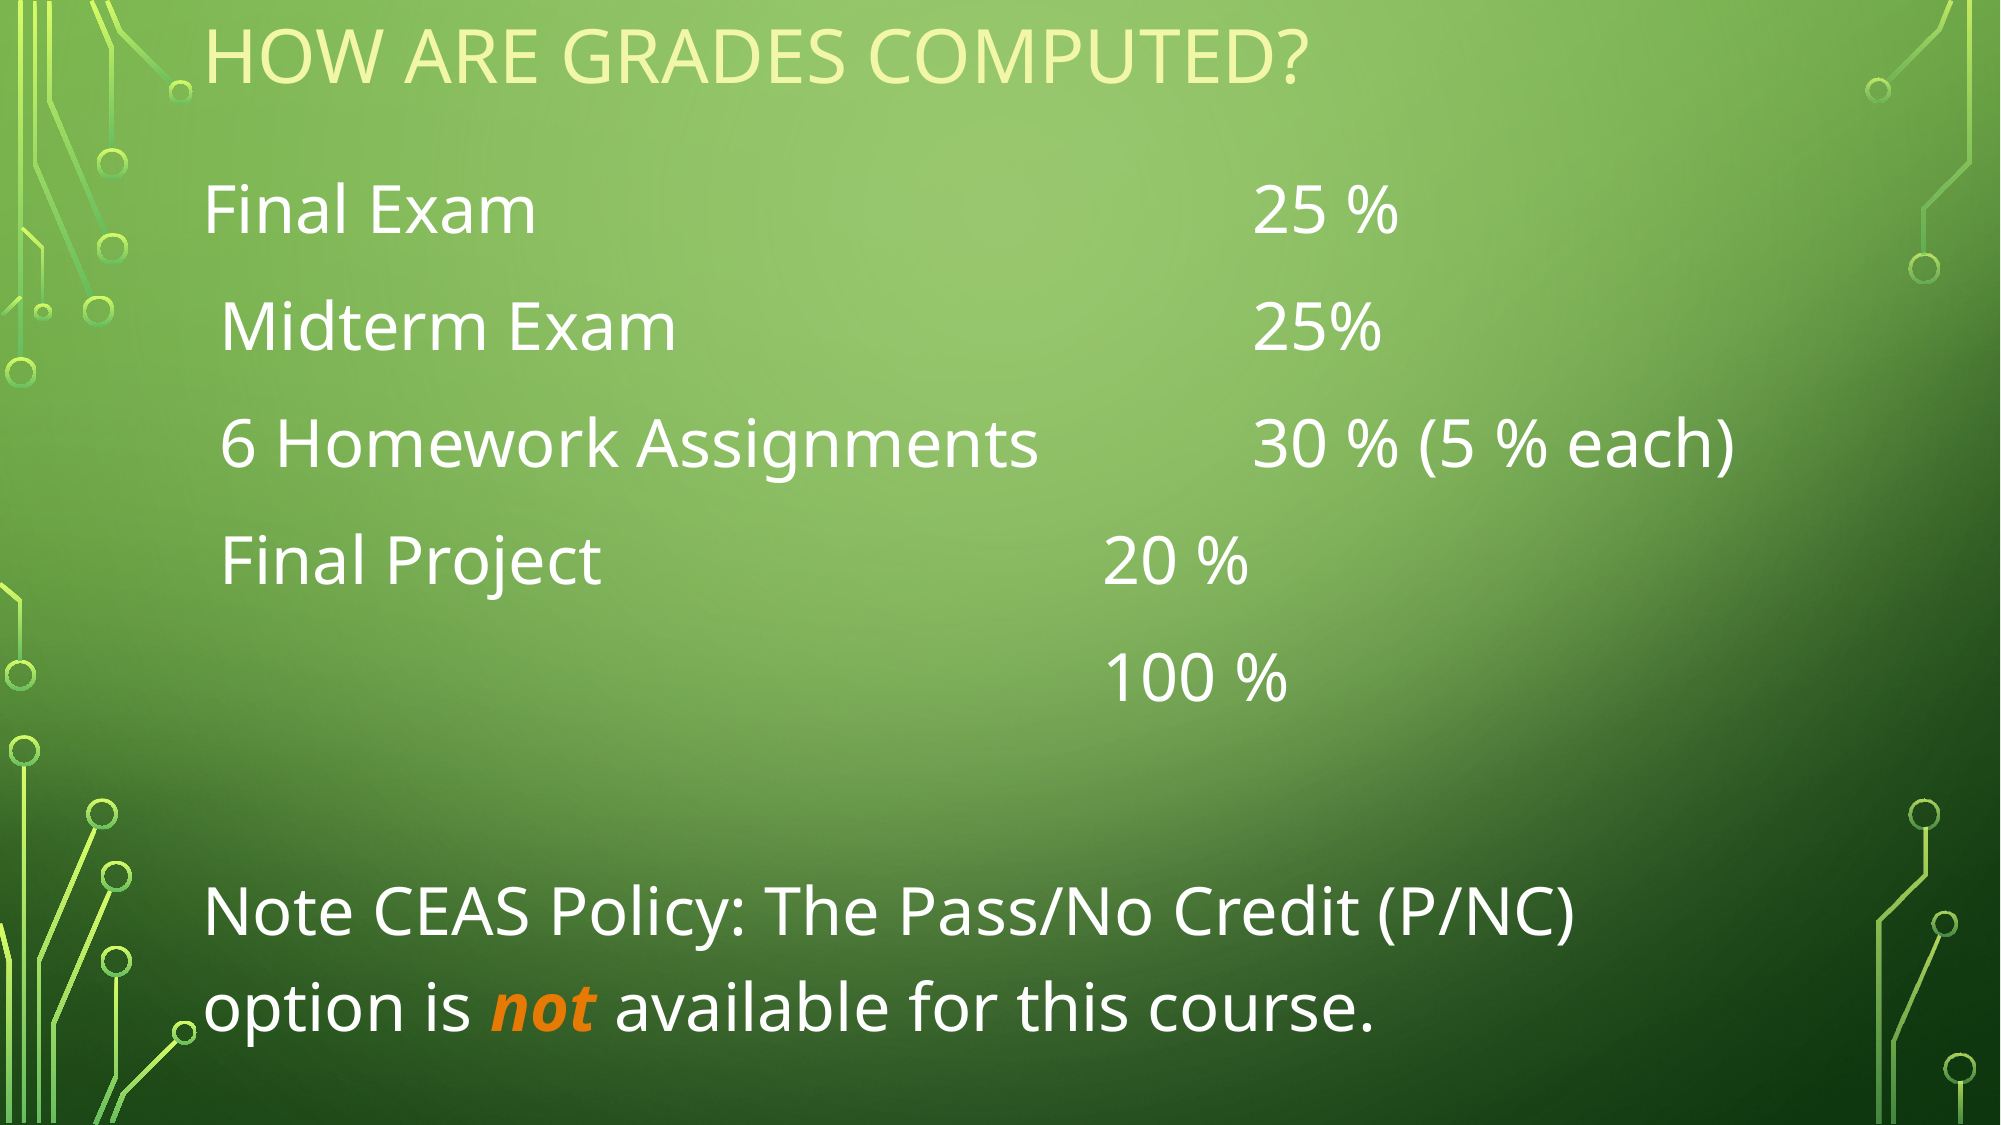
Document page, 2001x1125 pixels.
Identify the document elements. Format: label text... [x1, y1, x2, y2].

list Final Exam 25 % Midterm Exam 25% 6 Homework Assignments 30 % (5 % each) Final Project 20 % 100 % Note CEAS Policy: The Pass/No Credit (P/NC) option is not available for this course. [187, 143, 1813, 1090]
title How are grades computed? [187, 0, 1813, 119]
